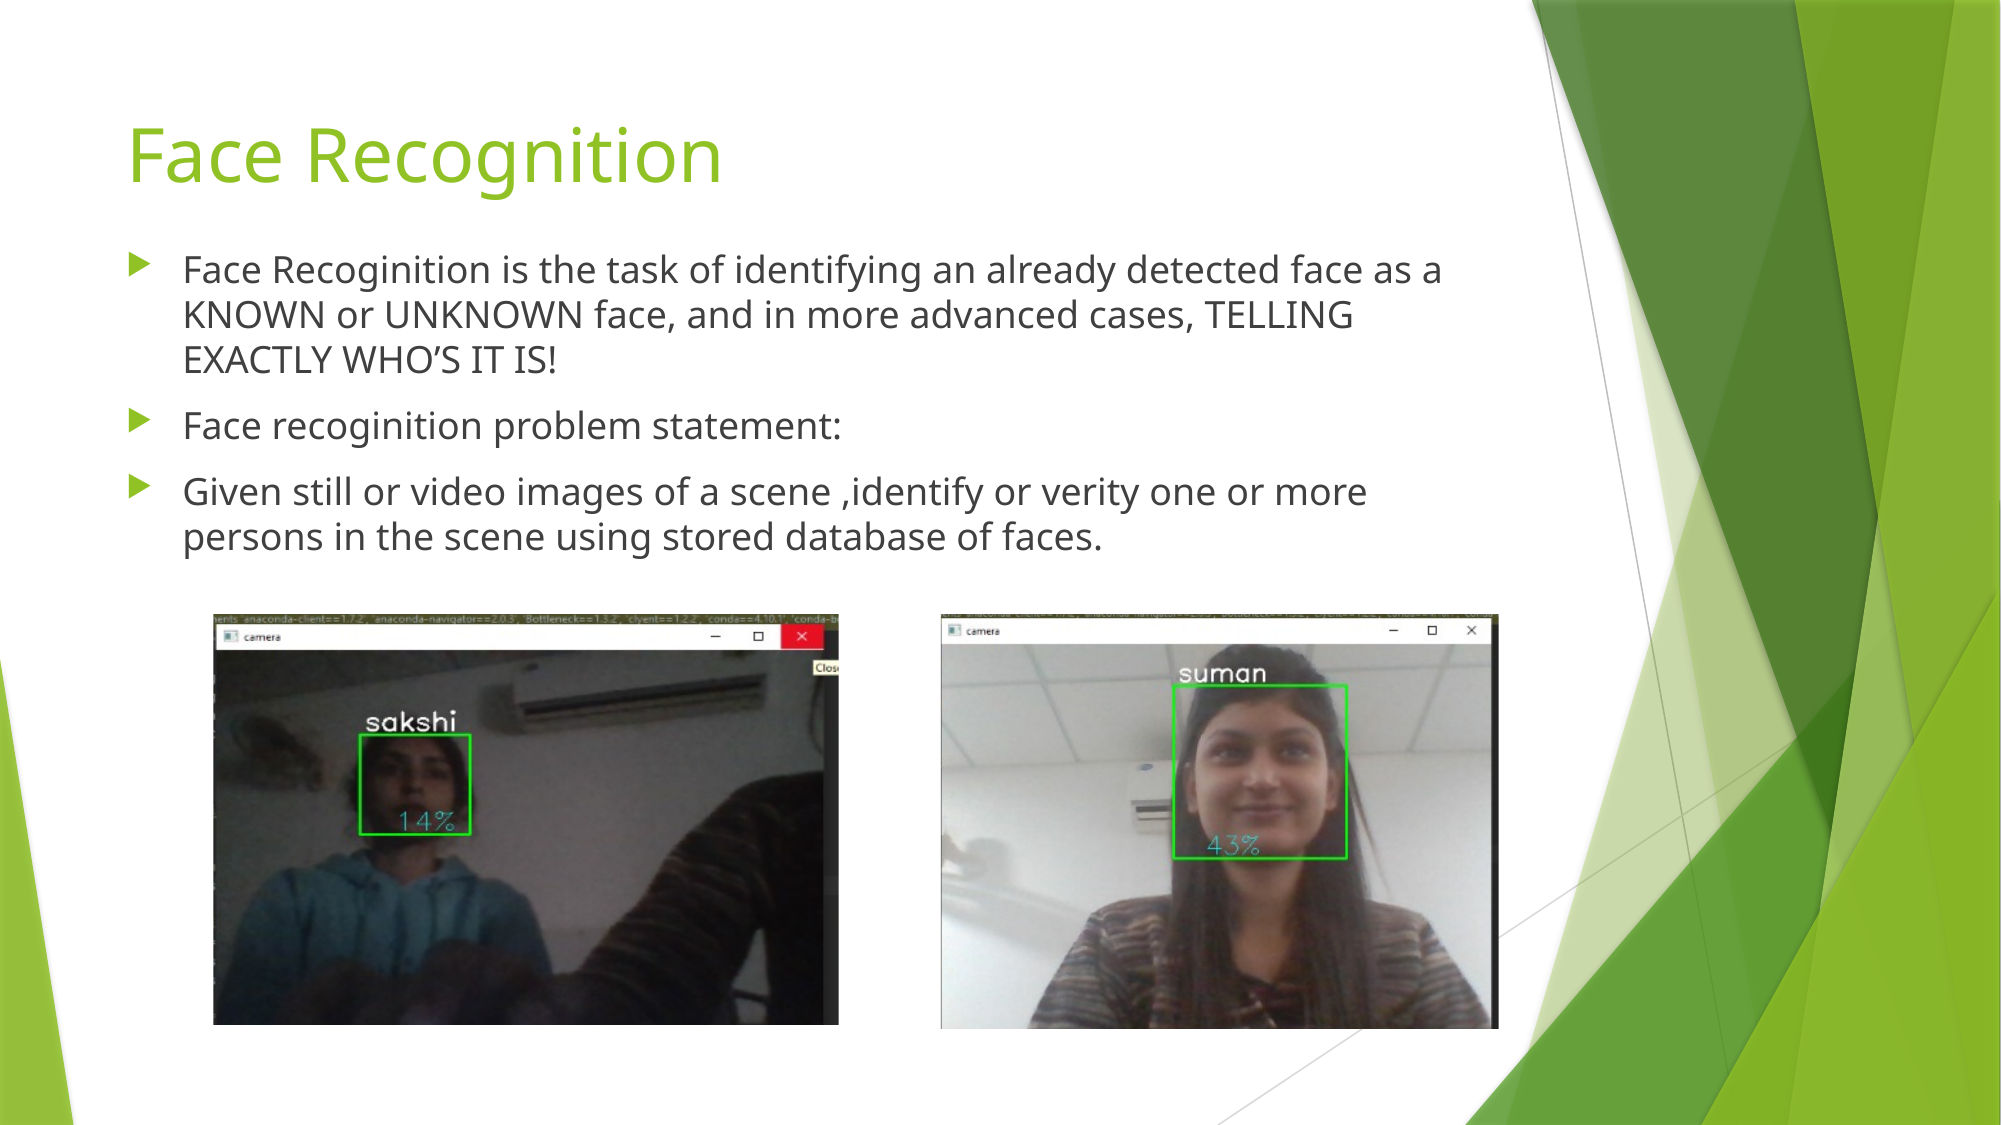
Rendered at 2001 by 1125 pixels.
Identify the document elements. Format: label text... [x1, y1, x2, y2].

picture [940, 614, 1500, 1030]
list Face Recoginition is the task of identifying an already detected face as a KNOWN or UNKNOWN face, and in more advanced cases, TELLING EXACTLY WHO’S IT IS! Face recoginition problem statement: Given still or video images of a scene ,identify or verity one or more persons in the scene using stored database of faces. [111, 238, 1522, 1097]
picture [212, 614, 840, 1026]
title Face Recognition [111, 99, 1522, 238]
